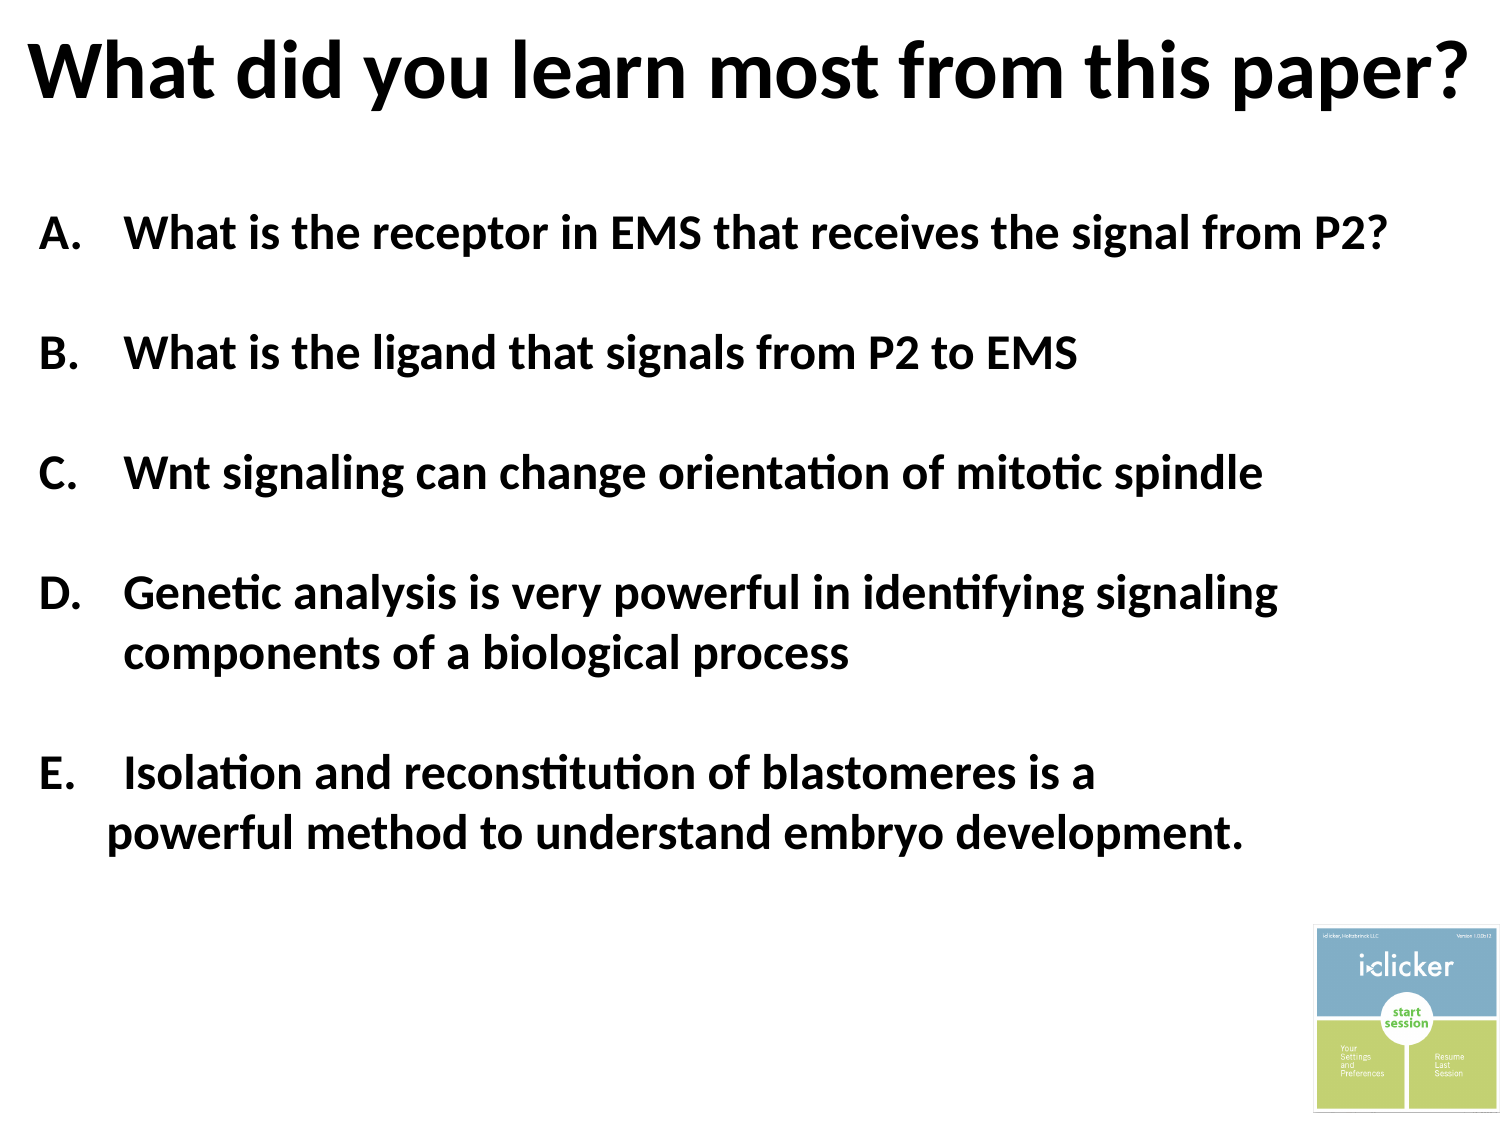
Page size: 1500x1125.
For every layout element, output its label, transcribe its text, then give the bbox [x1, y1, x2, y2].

text_box What is the receptor in EMS that receives the signal from P2? What is the ligand that signals from P2 to EMS Wnt signaling can change orientation of mitotic spindle Genetic analysis is very powerful in identifying signaling components of a biological process Isolation and reconstitution of blastomeres is a powerful method to understand embryo development. [24, 192, 1417, 1048]
picture [1312, 924, 1500, 1113]
text_box What did you learn most from this paper? [0, 7, 1500, 123]
